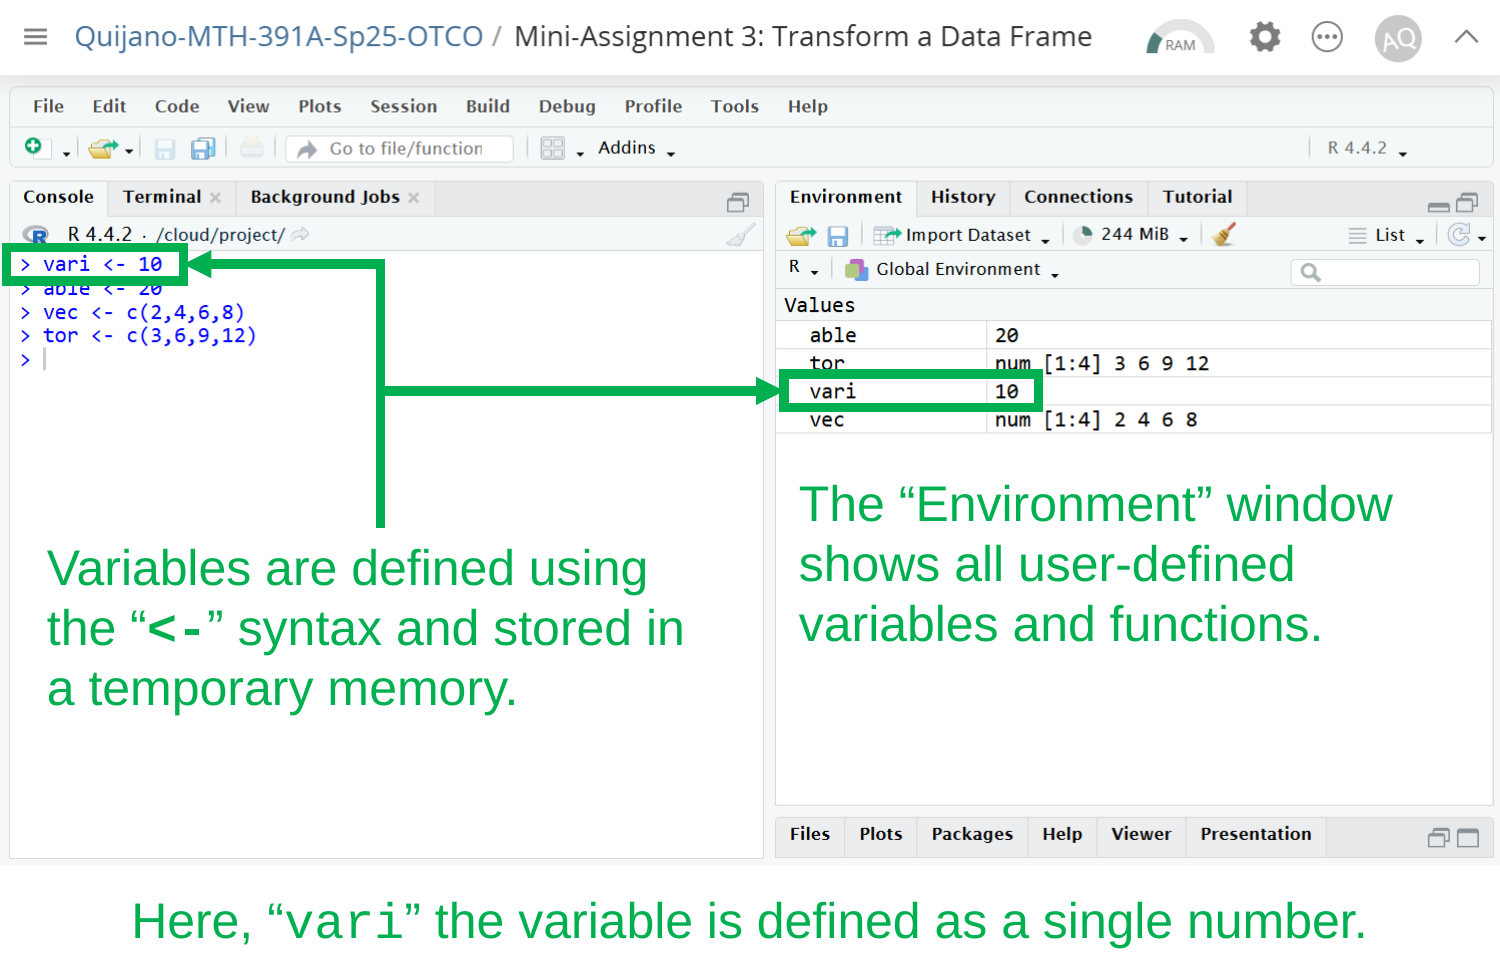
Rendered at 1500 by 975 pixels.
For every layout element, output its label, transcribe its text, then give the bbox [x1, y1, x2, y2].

picture [0, 0, 1500, 865]
text_box Here, “vari” the variable is defined as a single number. [107, 880, 1393, 956]
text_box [149, 297, 415, 496]
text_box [513, 257, 652, 663]
